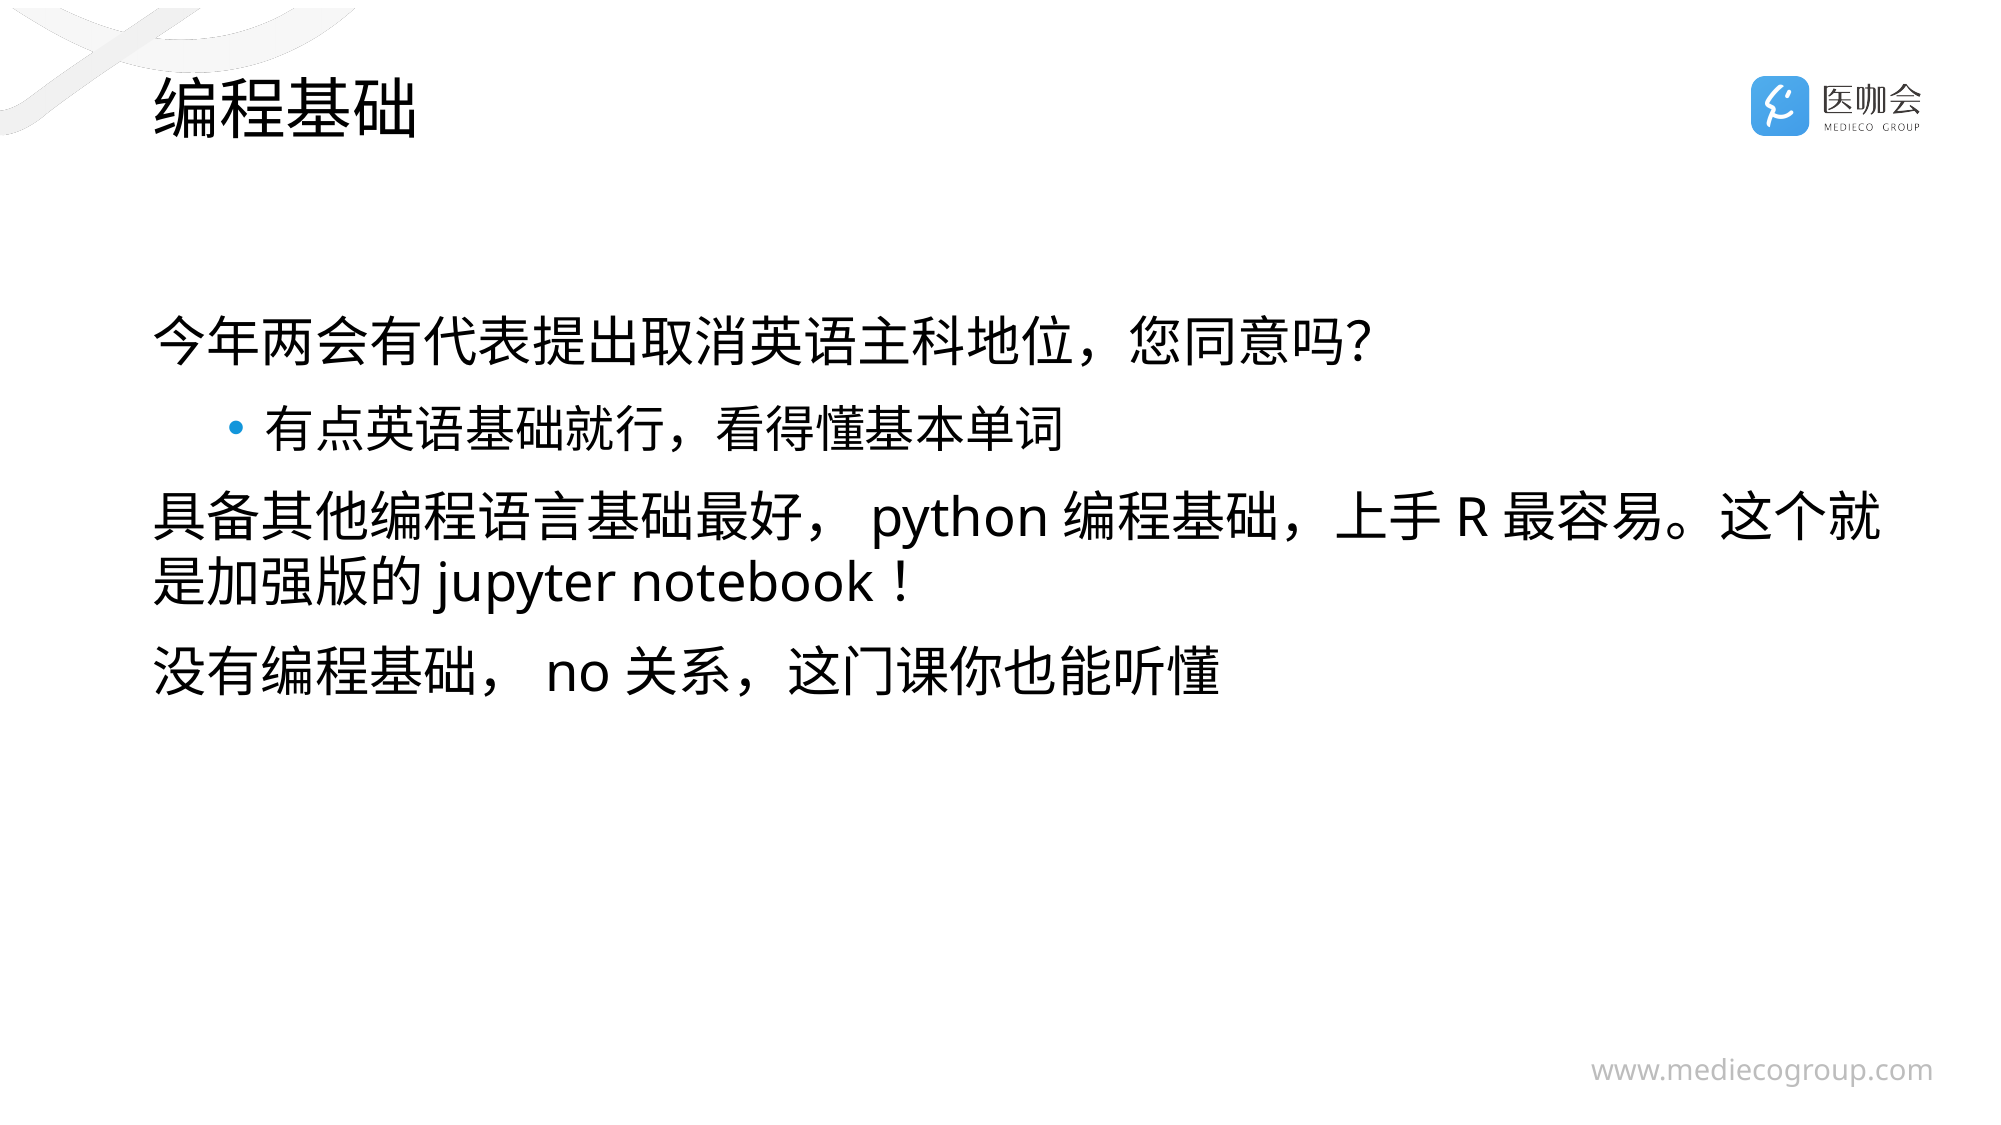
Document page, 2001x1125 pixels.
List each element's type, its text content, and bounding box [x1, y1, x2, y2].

list 今年两会有代表提出取消英语主科地位，您同意吗？ 有点英语基础就行，看得懂基本单词 具备其他编程语言基础最好，python编程基础，上手R最容易。这个就是加强版的jupyter notebook！ 没有编程基础，no关系，这门课你也能听懂 [137, 299, 1921, 1014]
picture [0, 8, 368, 168]
picture [1751, 76, 1921, 136]
title 编程基础 [137, 59, 1172, 164]
